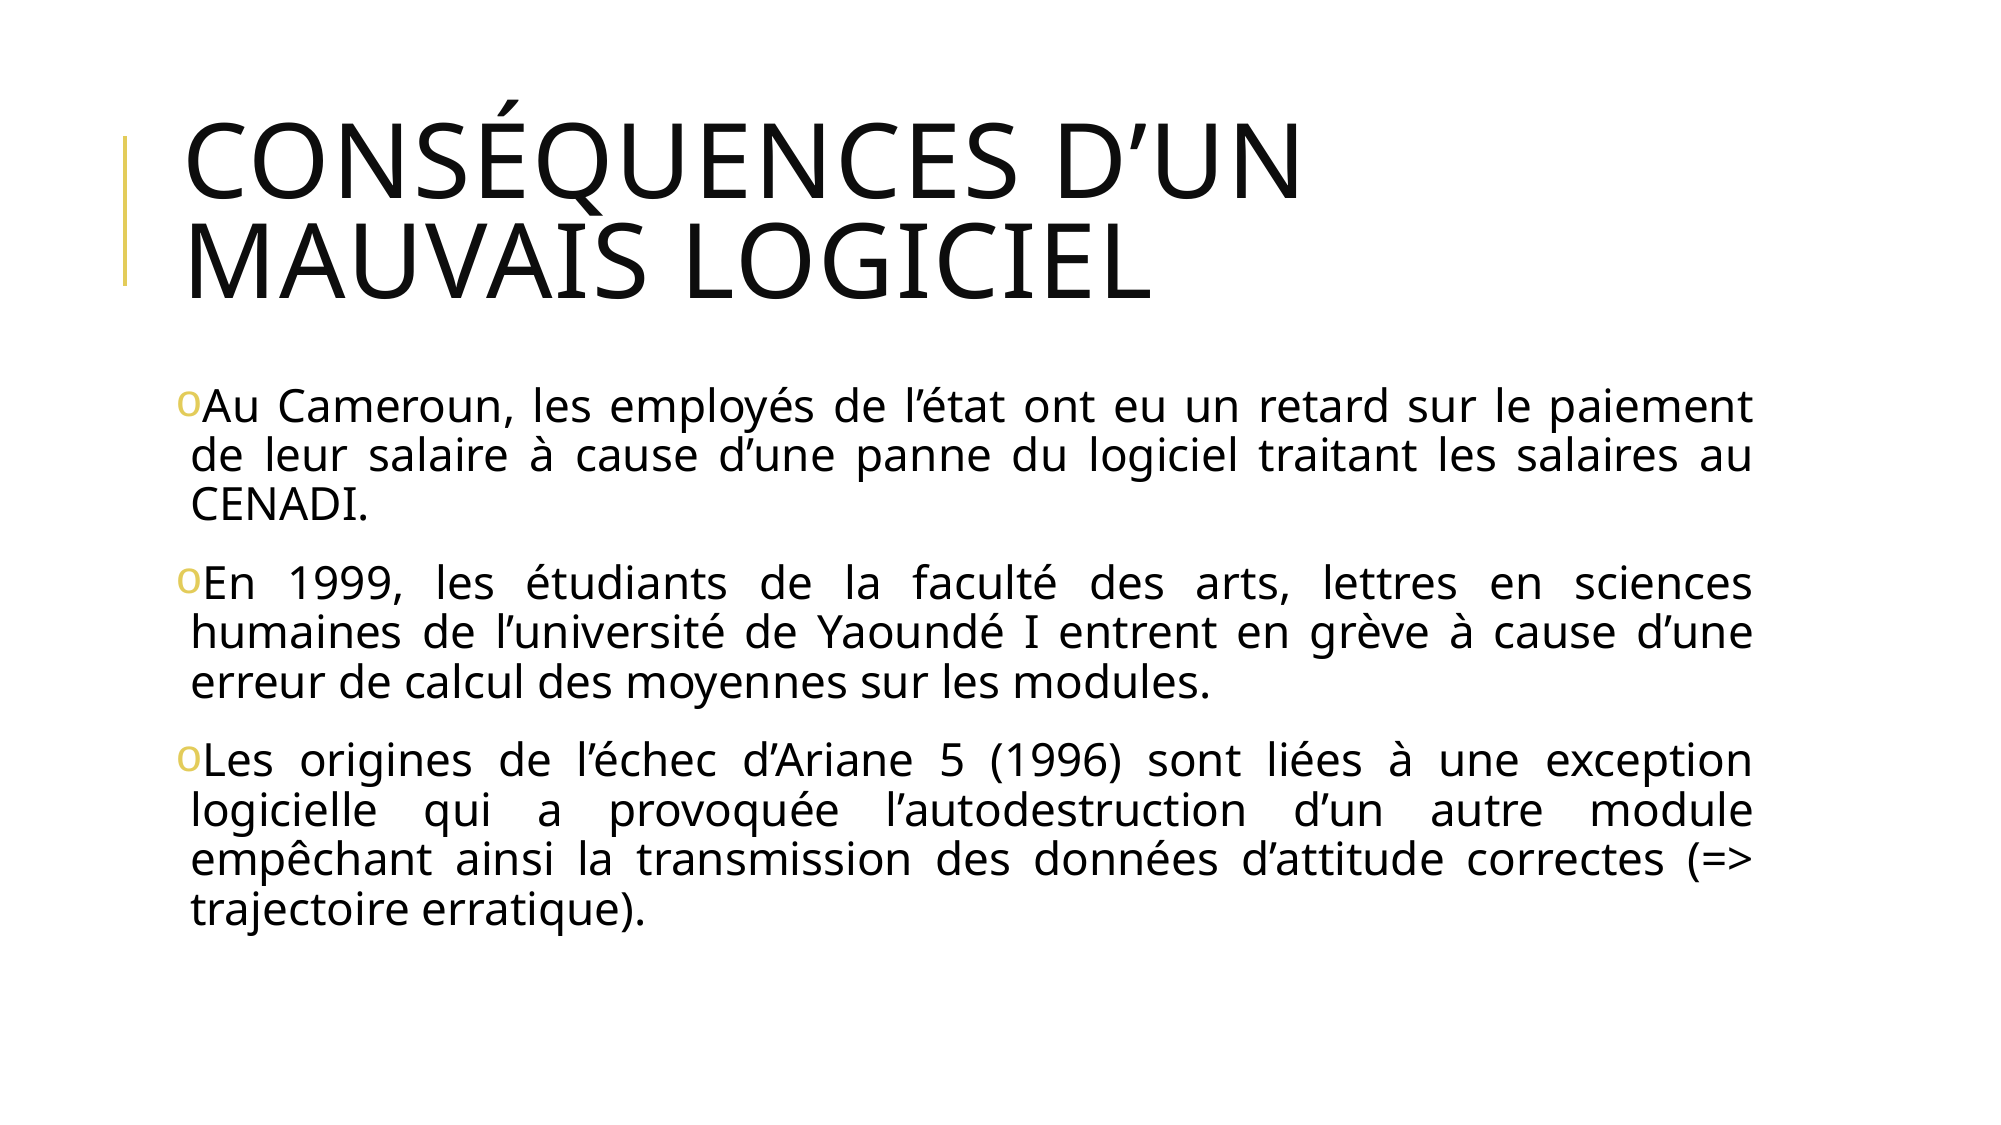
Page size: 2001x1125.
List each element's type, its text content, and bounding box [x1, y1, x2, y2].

title Conséquences d’un mauvais logiciel [168, 96, 1763, 342]
list Au Cameroun, les employés de l’état ont eu un retard sur le paiement de leur salaire à cause d’une panne du logiciel traitant les salaires au CENADI. En 1999, les étudiants de la faculté des arts, lettres en sciences humaines de l’université de Yaoundé I entrent en grève à cause d’une erreur de calcul des moyennes sur les modules. Les origines de l’échec d’Ariane 5 (1996) sont liées à une exception logicielle qui a provoquée l’autodestruction d’un autre module empêchant ainsi la transmission des données d’attitude correctes (=> trajectoire erratique). [168, 375, 1763, 1035]
